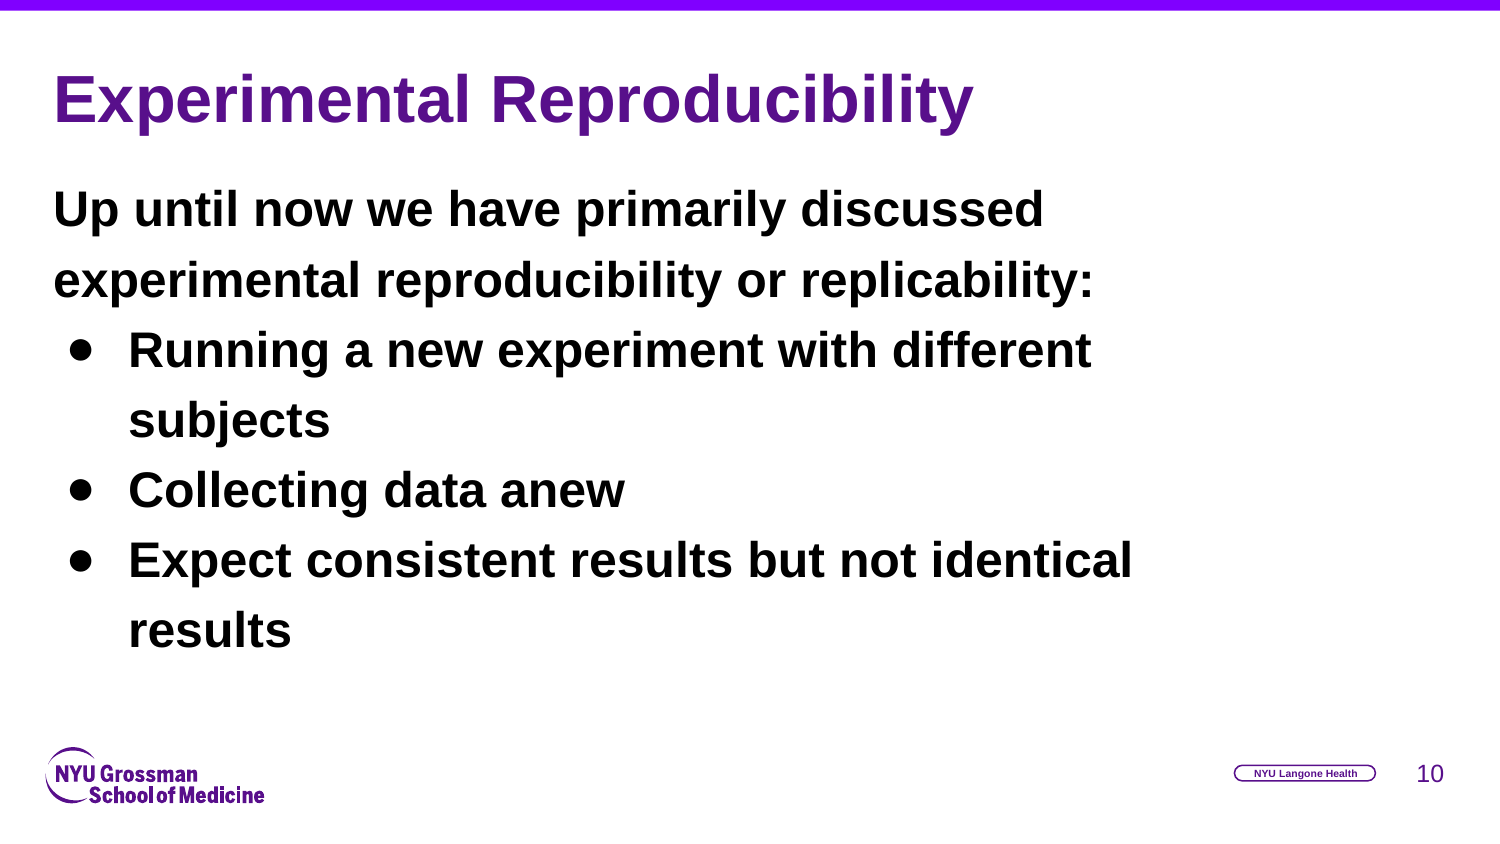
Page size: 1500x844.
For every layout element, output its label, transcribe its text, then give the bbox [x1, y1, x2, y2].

footer NYU Langone Health [1233, 764, 1377, 782]
title Experimental Reproducibility [53, 55, 1275, 166]
slide_number ‹#› [1397, 761, 1445, 785]
list Up until now we have primarily discussed experimental reproducibility or replicability: Running a new experiment with different subjects Collecting data anew Expect consistent results but not identical results [53, 166, 1275, 602]
